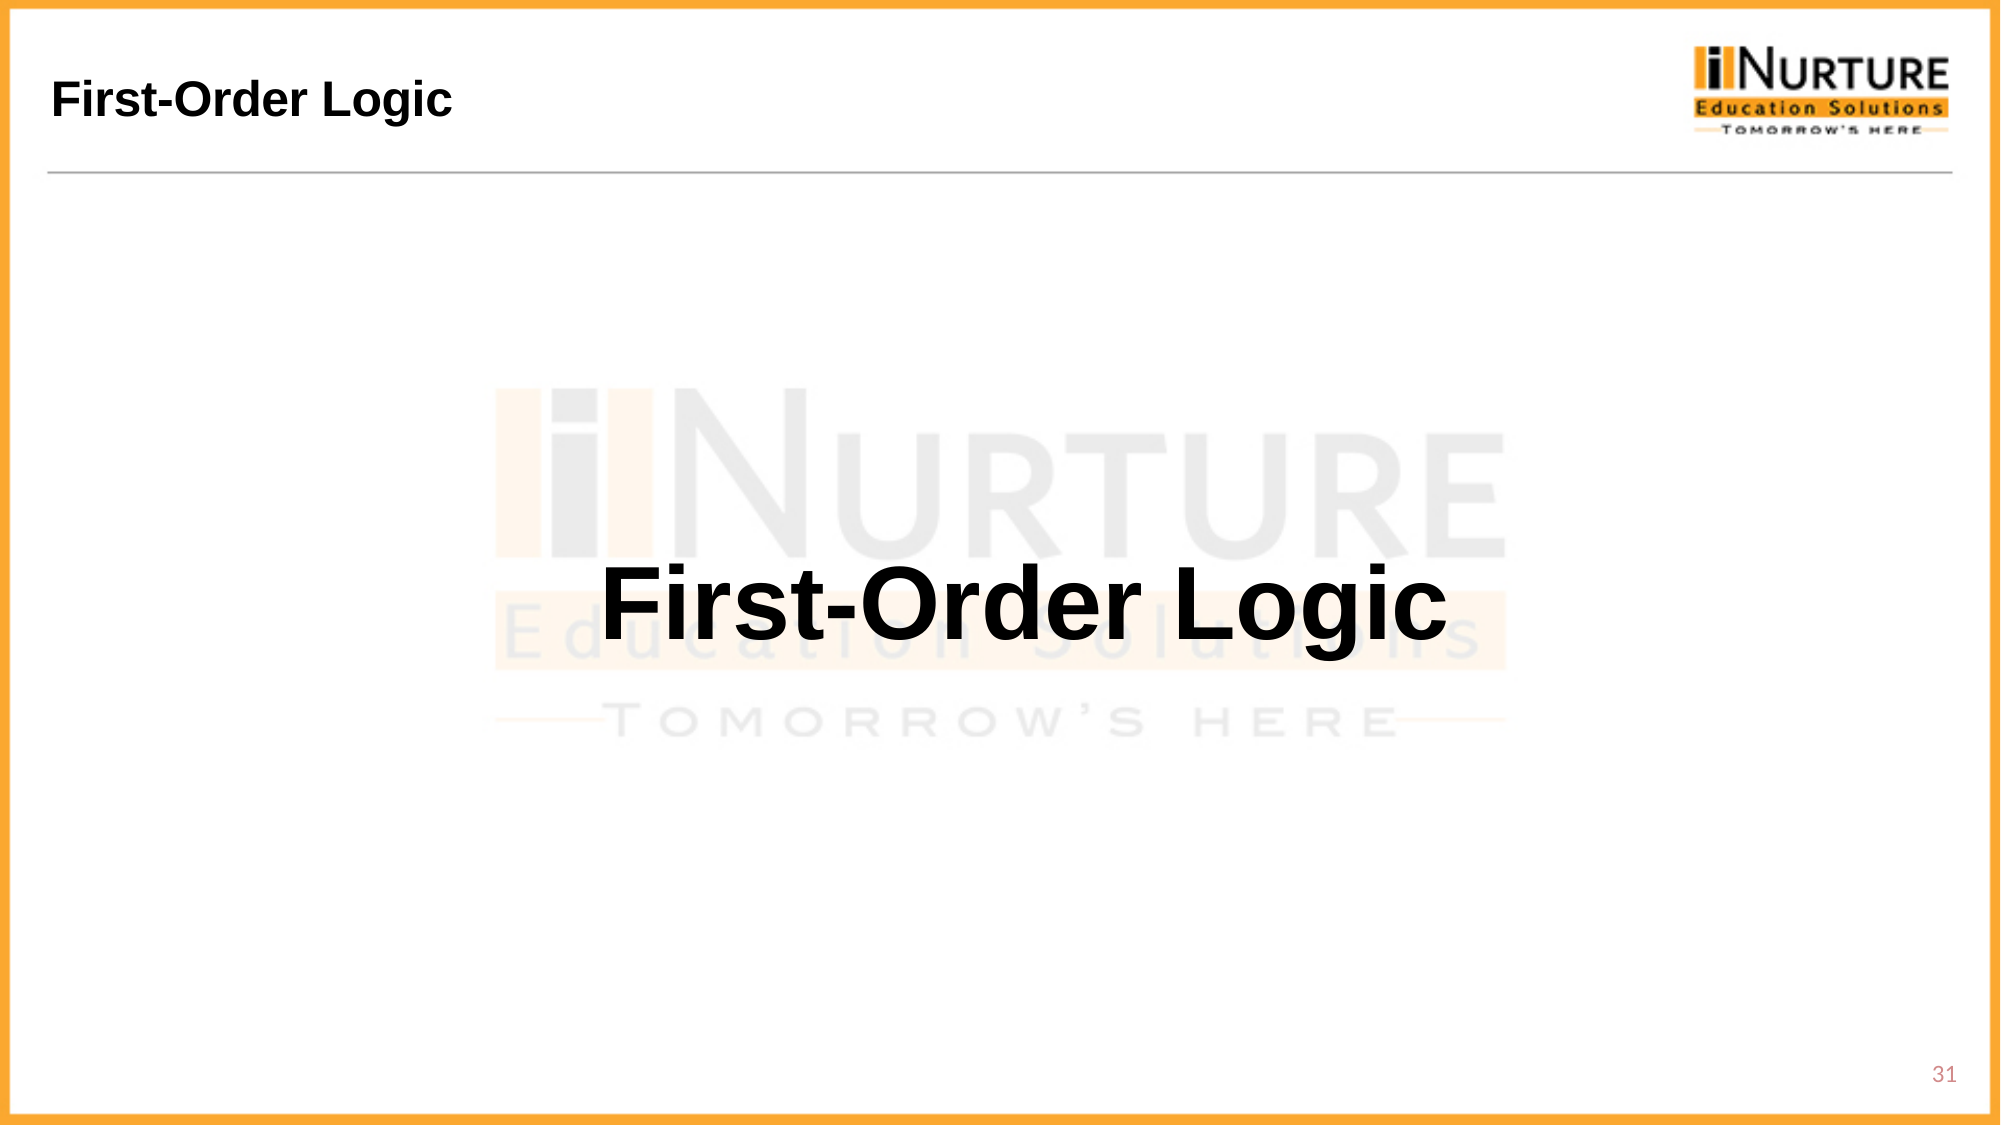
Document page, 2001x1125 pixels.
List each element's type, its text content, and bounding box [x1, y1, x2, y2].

text_box First-Order Logic [584, 527, 1466, 668]
picture [0, 0, 2001, 1125]
text_box First-Order Logic [33, 59, 1716, 134]
slide_number 31 [1901, 1042, 1973, 1103]
